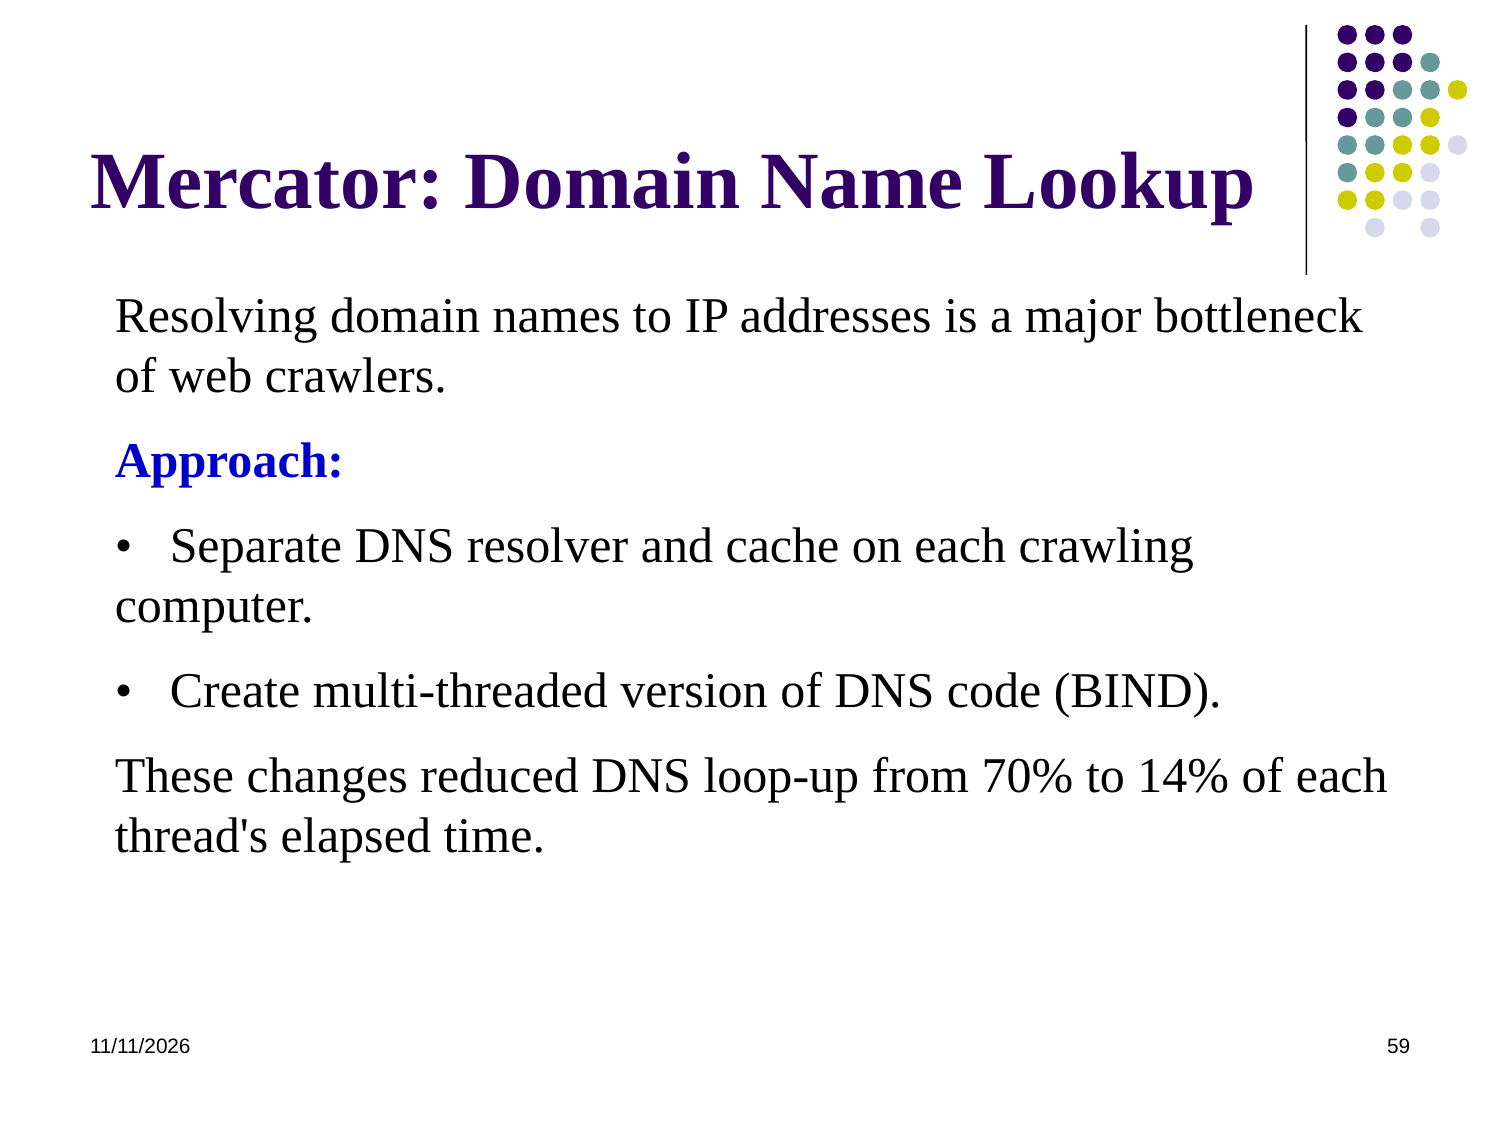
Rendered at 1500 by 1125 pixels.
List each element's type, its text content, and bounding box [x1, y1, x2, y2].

text_box Resolving domain names to IP addresses is a major bottleneck of web crawlers. Approach: • Separate DNS resolver and cache on each crawling computer. • Create multi-threaded version of DNS code (BIND). These changes reduced DNS loop-up from 70% to 14% of each thread's elapsed time. [99, 274, 1413, 870]
title Mercator: Domain Name Lookup [75, 20, 1313, 233]
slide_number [75, 1025, 425, 1100]
slide_number 59 [1074, 1025, 1425, 1100]
